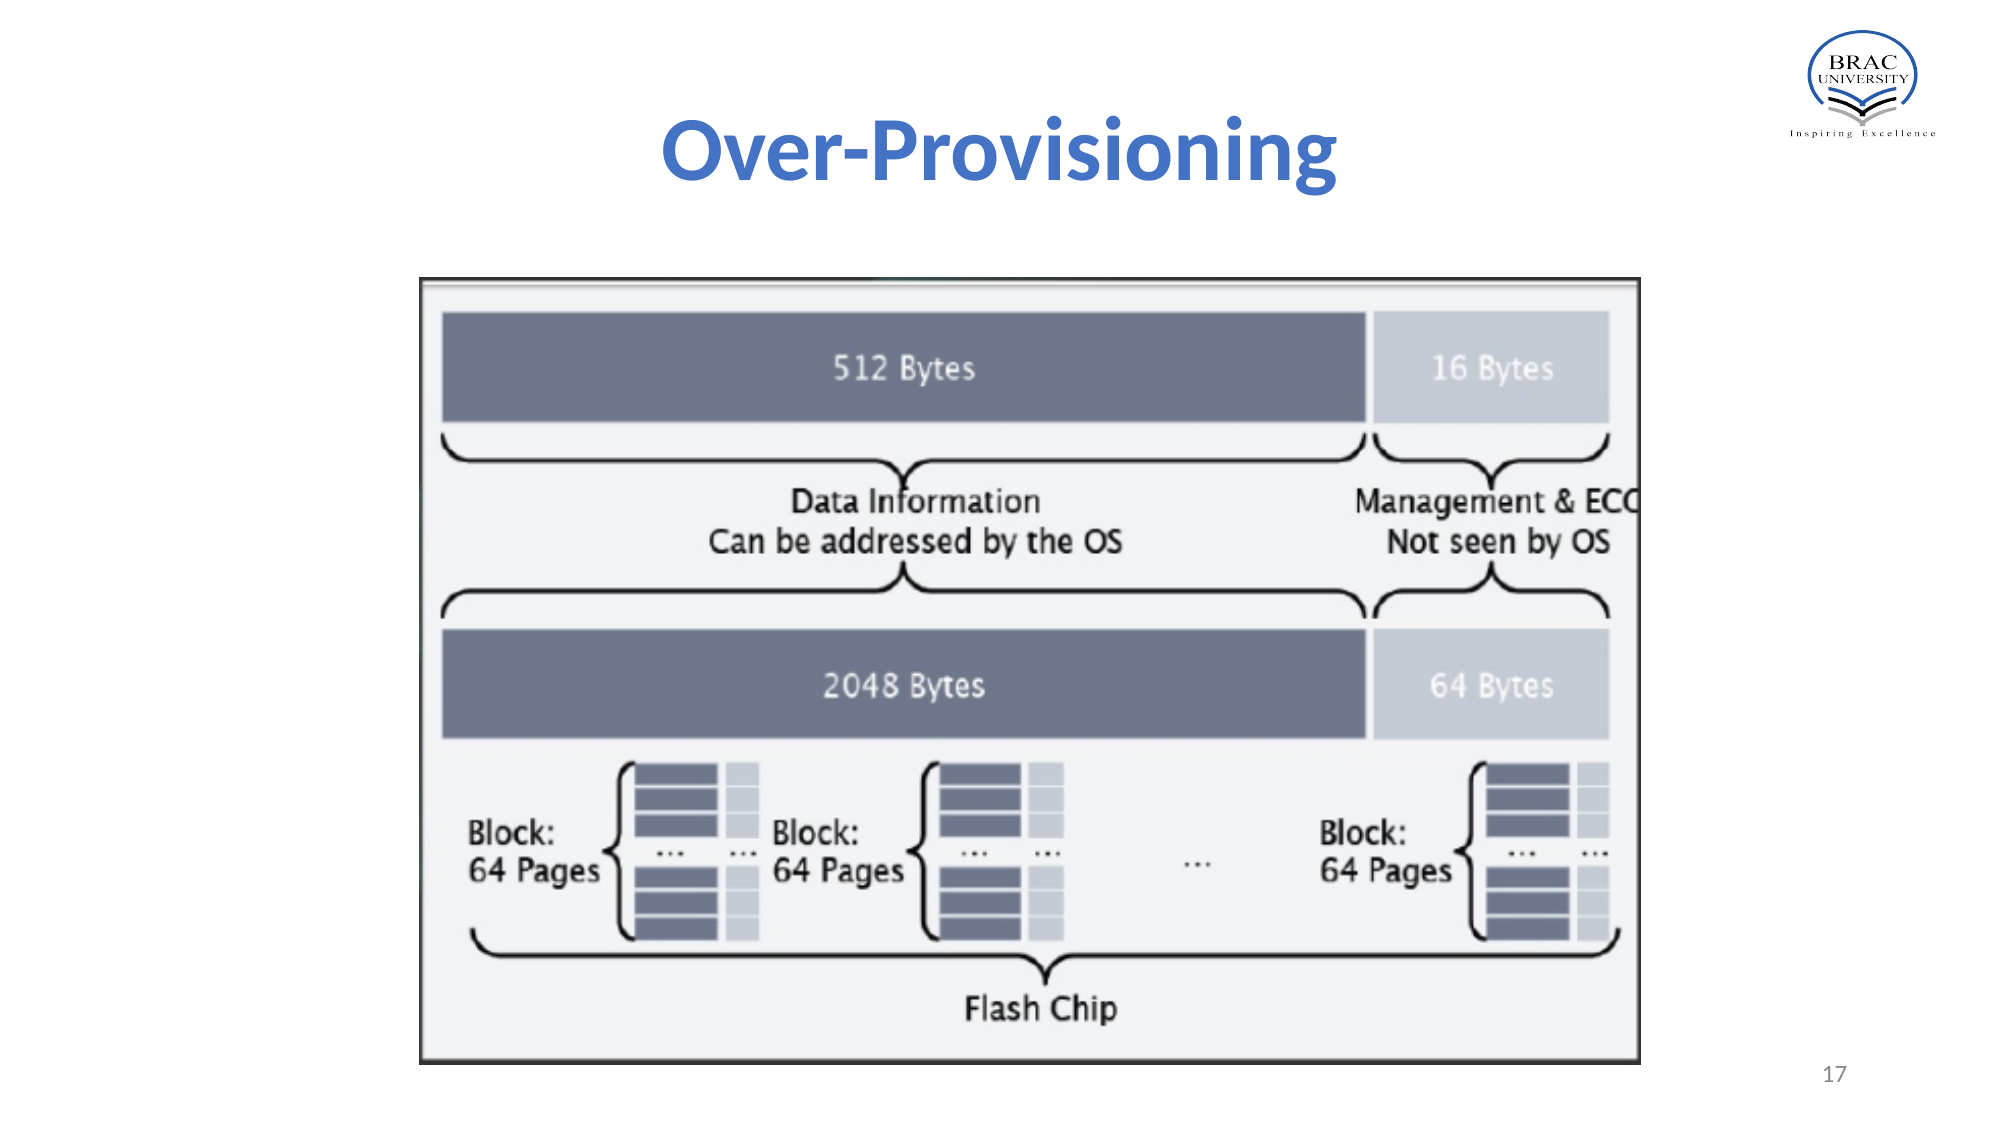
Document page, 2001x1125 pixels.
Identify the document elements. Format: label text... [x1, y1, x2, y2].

title Over-Provisioning [137, 59, 1863, 243]
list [419, 277, 1641, 1066]
slide_number ‹#› [1412, 1042, 1863, 1103]
picture [1790, 30, 1935, 138]
